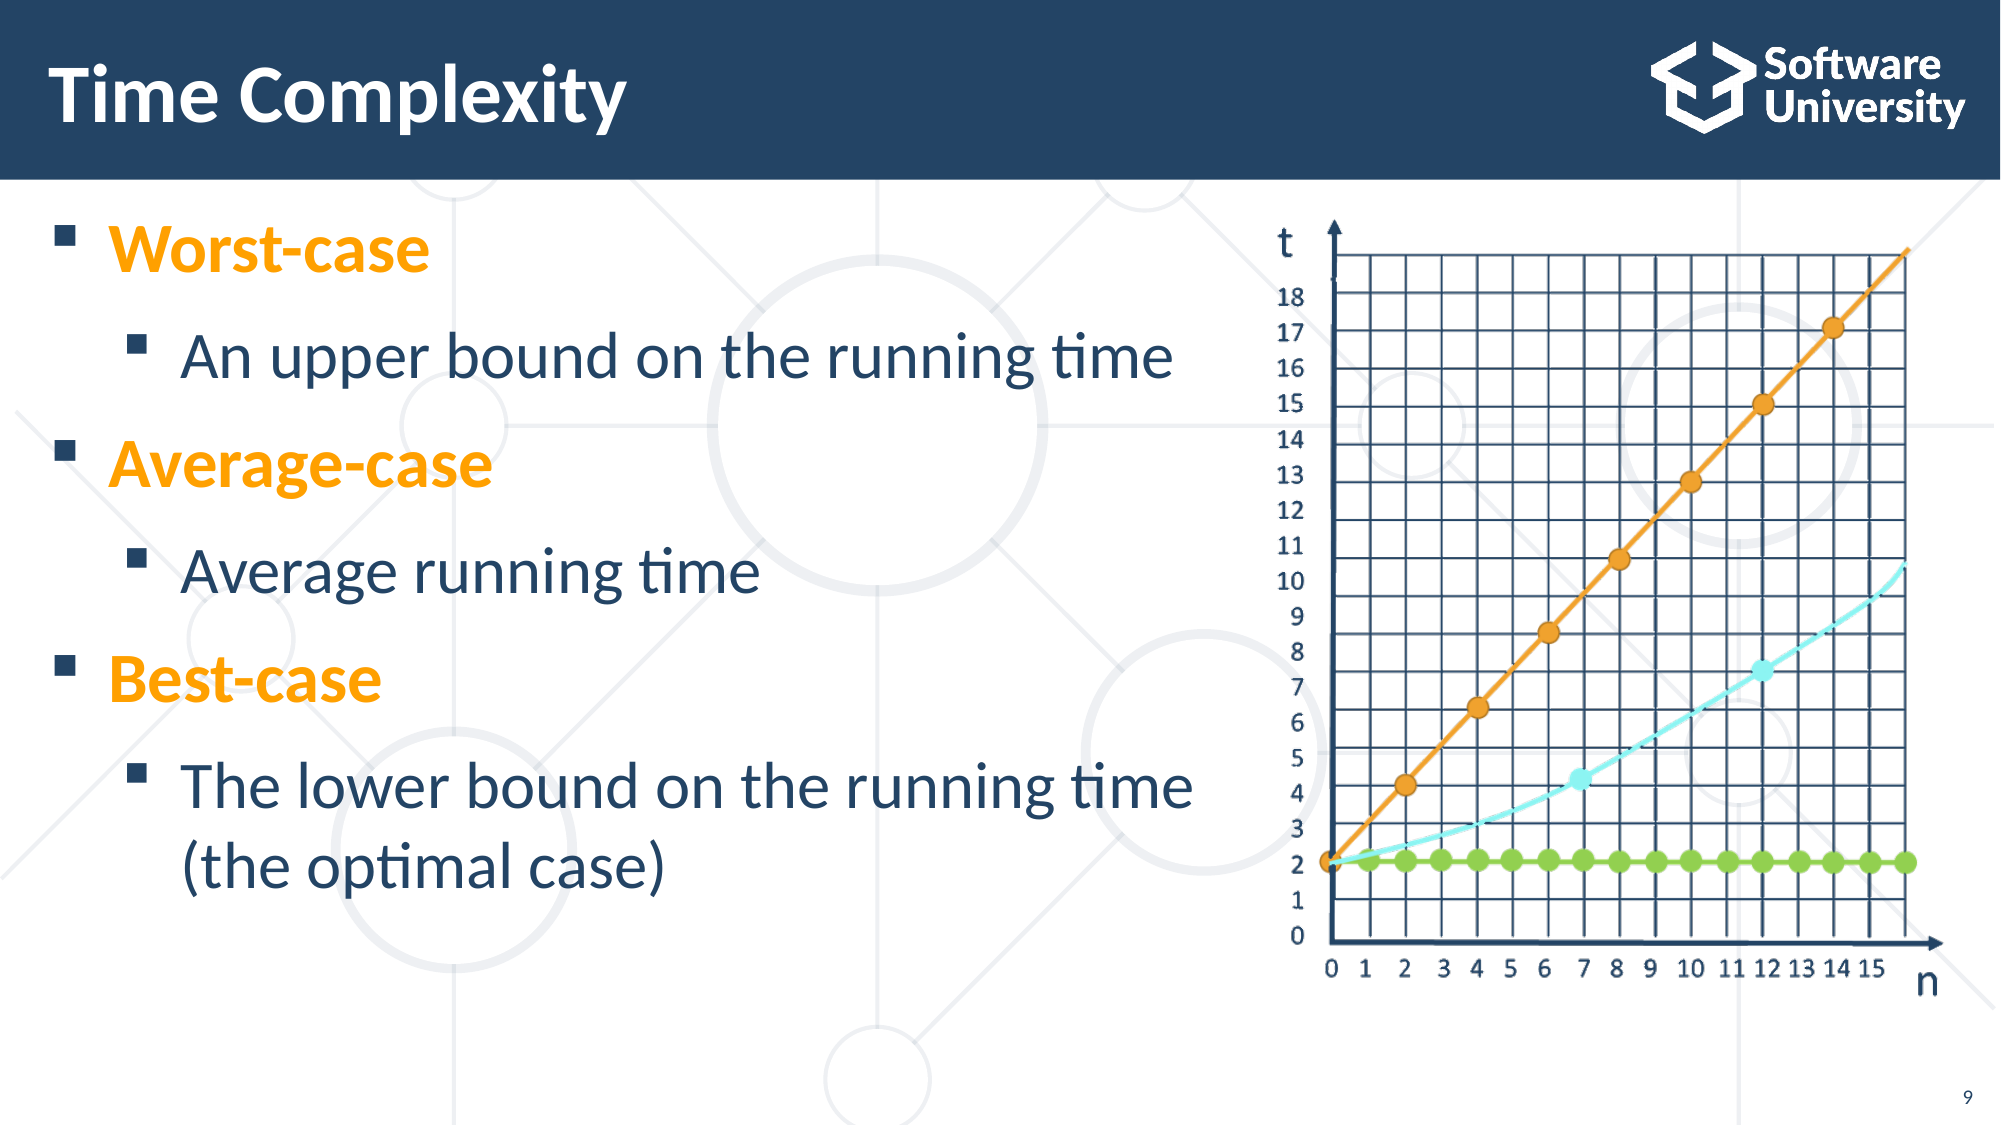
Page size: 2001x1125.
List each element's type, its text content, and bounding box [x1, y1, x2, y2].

slide_number 9 [1927, 1067, 1989, 1117]
picture [1651, 41, 1966, 134]
list Worst-case An upper bound on the running time Average-case Average running time Best-case The lower bound on the running time (the optimal case) [31, 196, 1970, 1104]
picture [1247, 195, 1971, 1039]
title Time Complexity [31, 16, 1625, 162]
